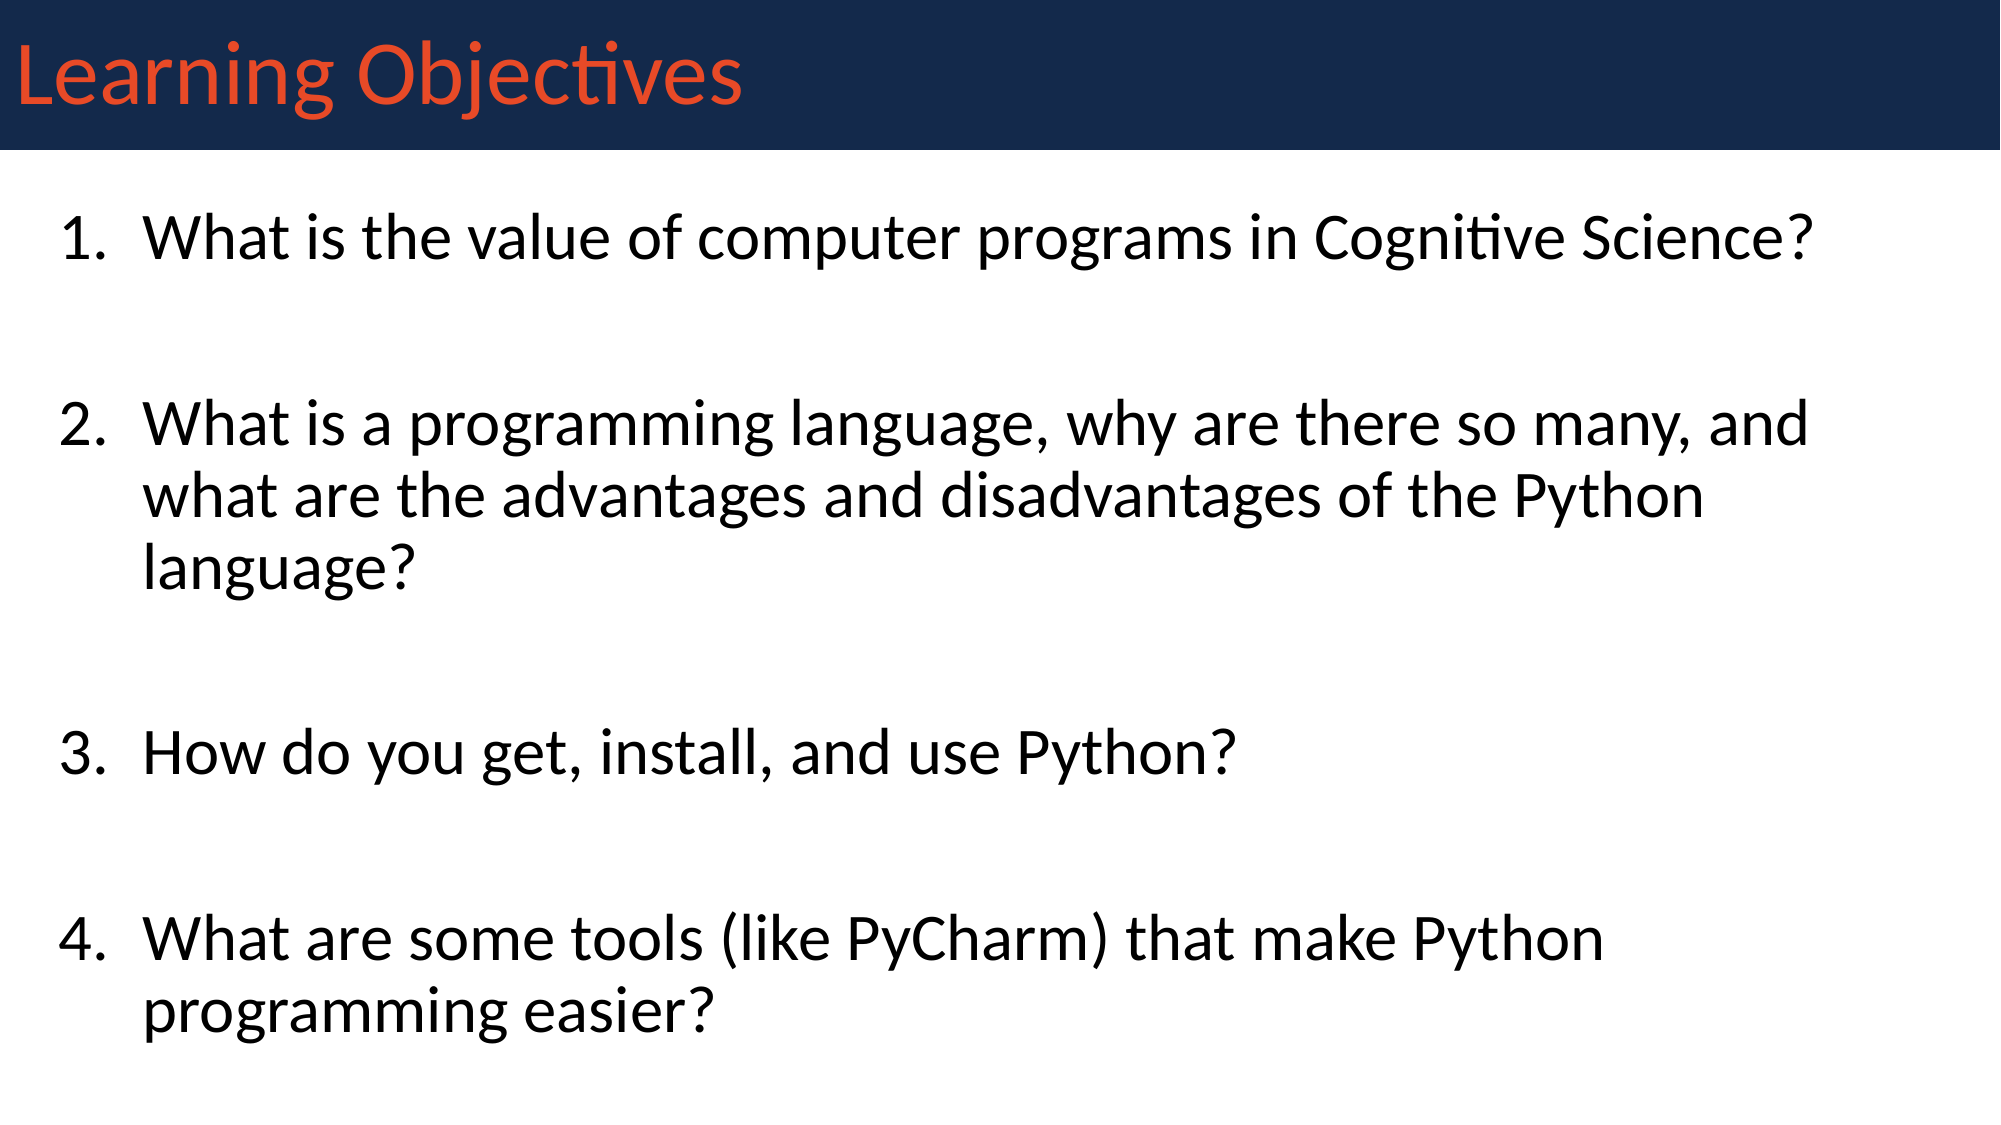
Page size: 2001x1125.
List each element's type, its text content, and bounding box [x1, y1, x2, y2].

title Learning Objectives [0, 0, 2000, 150]
list What is the value of computer programs in Cognitive Science? What is a programming language, why are there so many, and what are the advantages and disadvantages of the Python language? How do you get, install, and use Python? What are some tools (like PyCharm) that make Python programming easier? [43, 194, 1968, 991]
